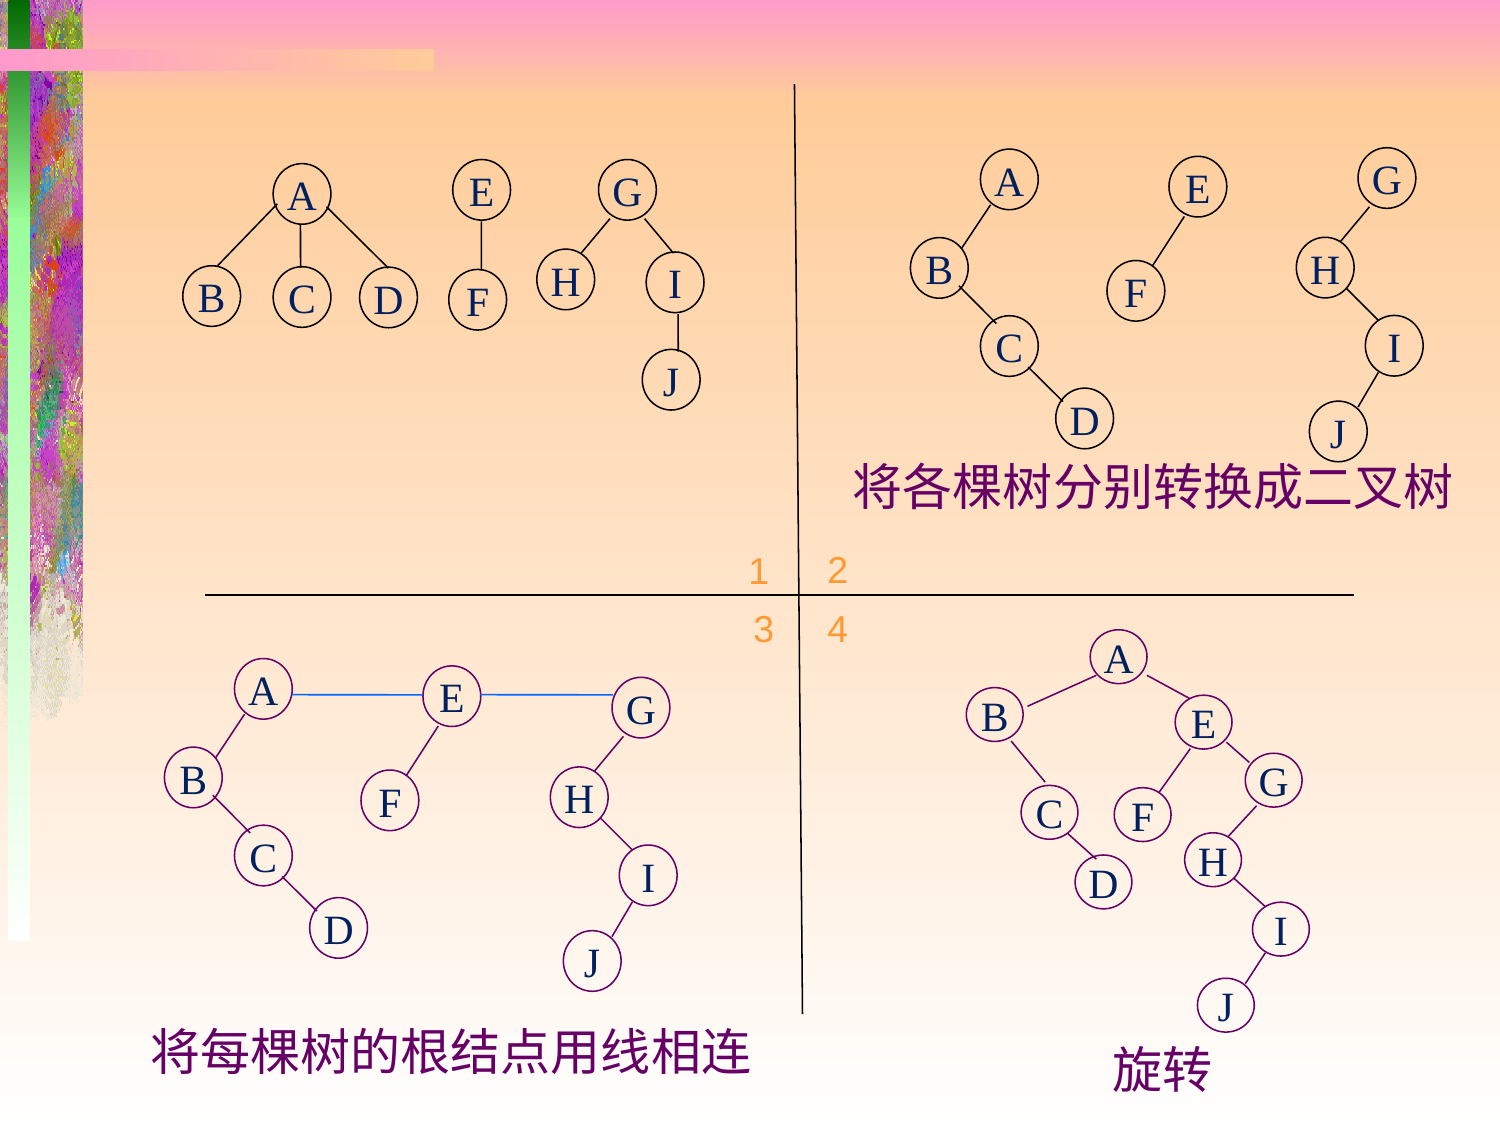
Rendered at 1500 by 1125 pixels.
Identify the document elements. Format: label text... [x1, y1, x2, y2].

text_box 将每棵树的根结点用线相连 [121, 1019, 777, 1089]
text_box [966, 629, 1310, 1033]
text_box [910, 147, 1424, 462]
picture [29, 71, 83, 821]
text_box 3 [738, 604, 789, 658]
text_box 2 [812, 538, 866, 594]
text_box 将各棵树分别转换成二叉树 [838, 455, 1500, 524]
text_box 旋转 [1082, 1041, 1303, 1107]
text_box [164, 658, 678, 992]
text_box 4 [812, 604, 866, 658]
picture [0, 71, 9, 821]
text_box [794, 83, 803, 1015]
picture [0, 0, 9, 50]
text_box 1 [733, 539, 787, 594]
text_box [182, 159, 705, 411]
picture [29, 0, 83, 50]
